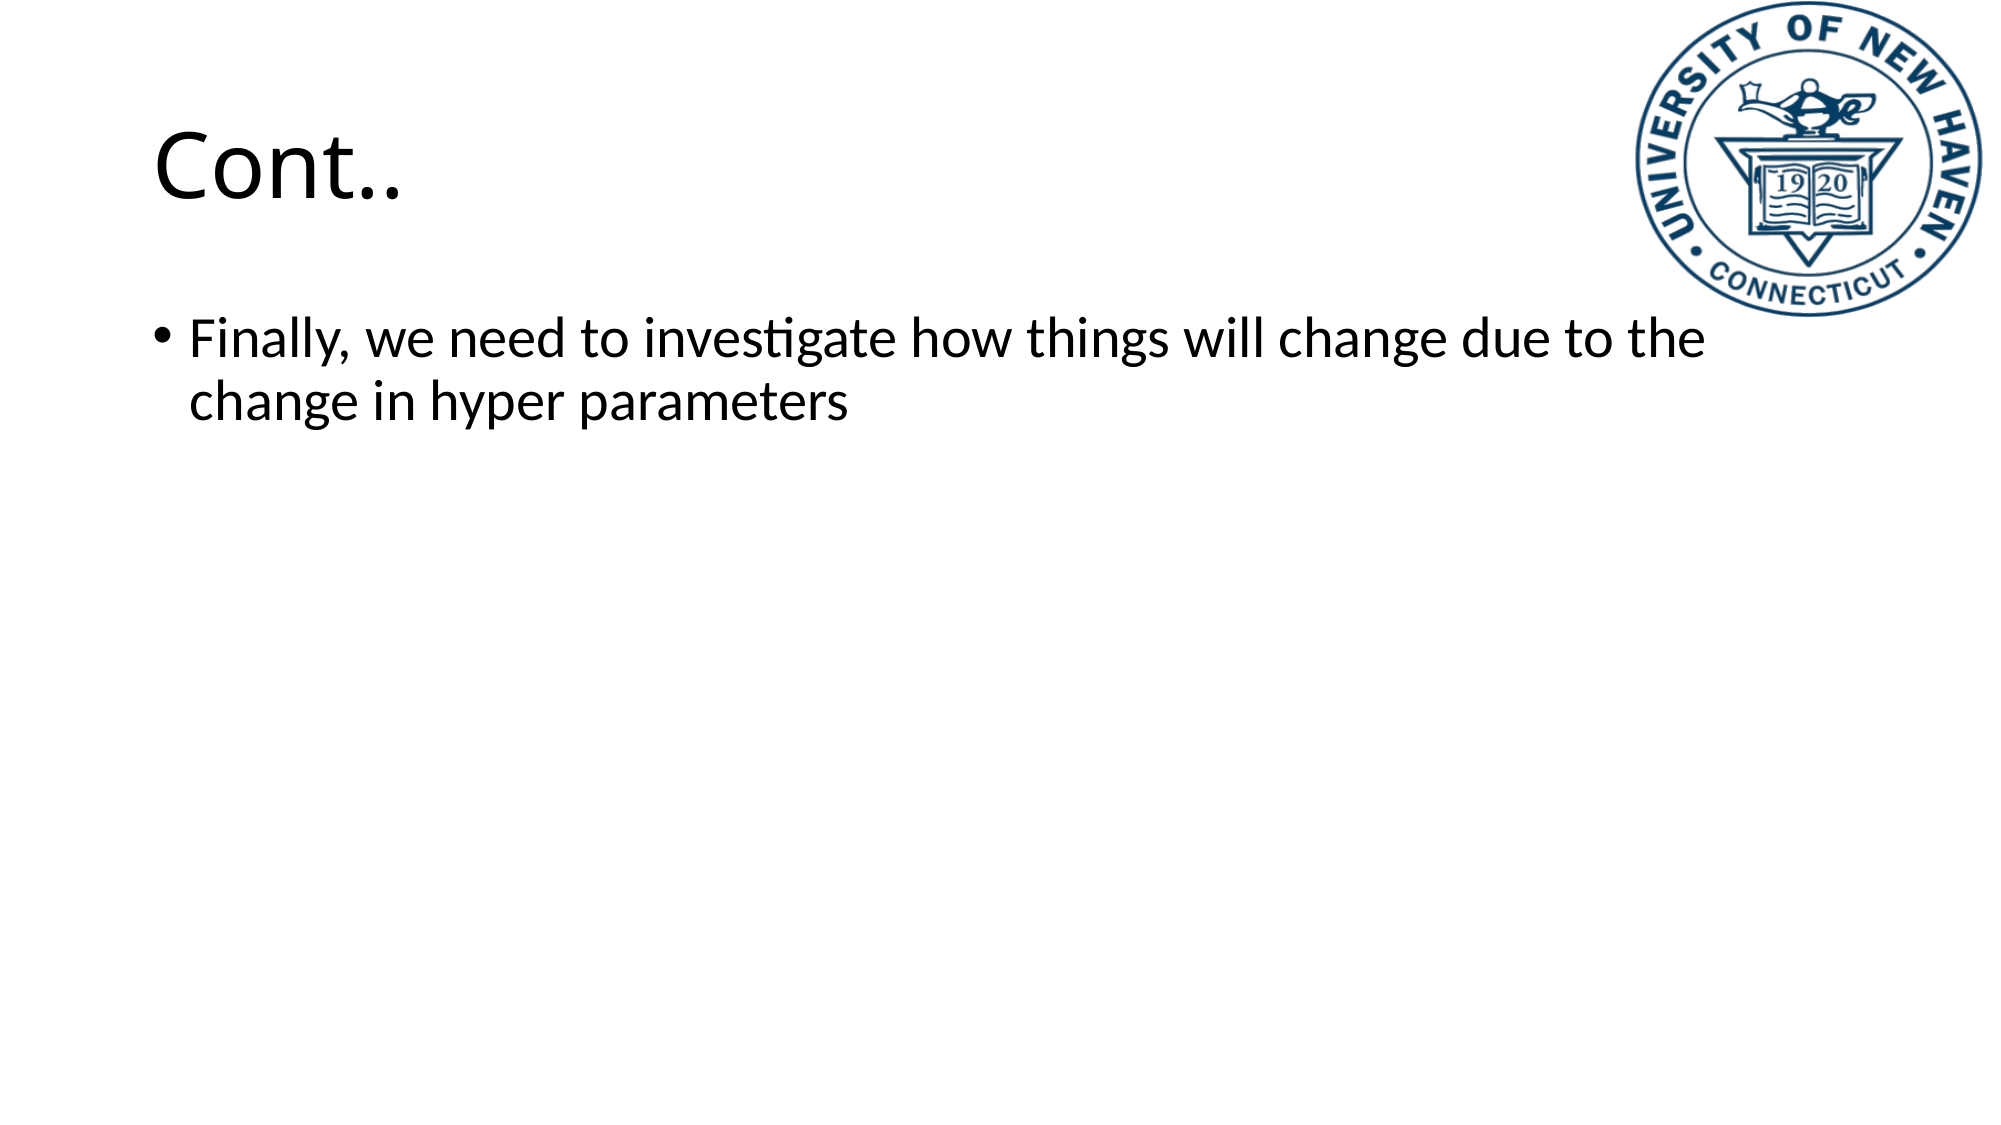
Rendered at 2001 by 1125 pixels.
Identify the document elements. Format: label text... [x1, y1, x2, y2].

picture [1634, 0, 1984, 318]
list Finally, we need to investigate how things will change due to the change in hyper parameters [137, 299, 1863, 1014]
title Cont.. [137, 59, 1634, 278]
